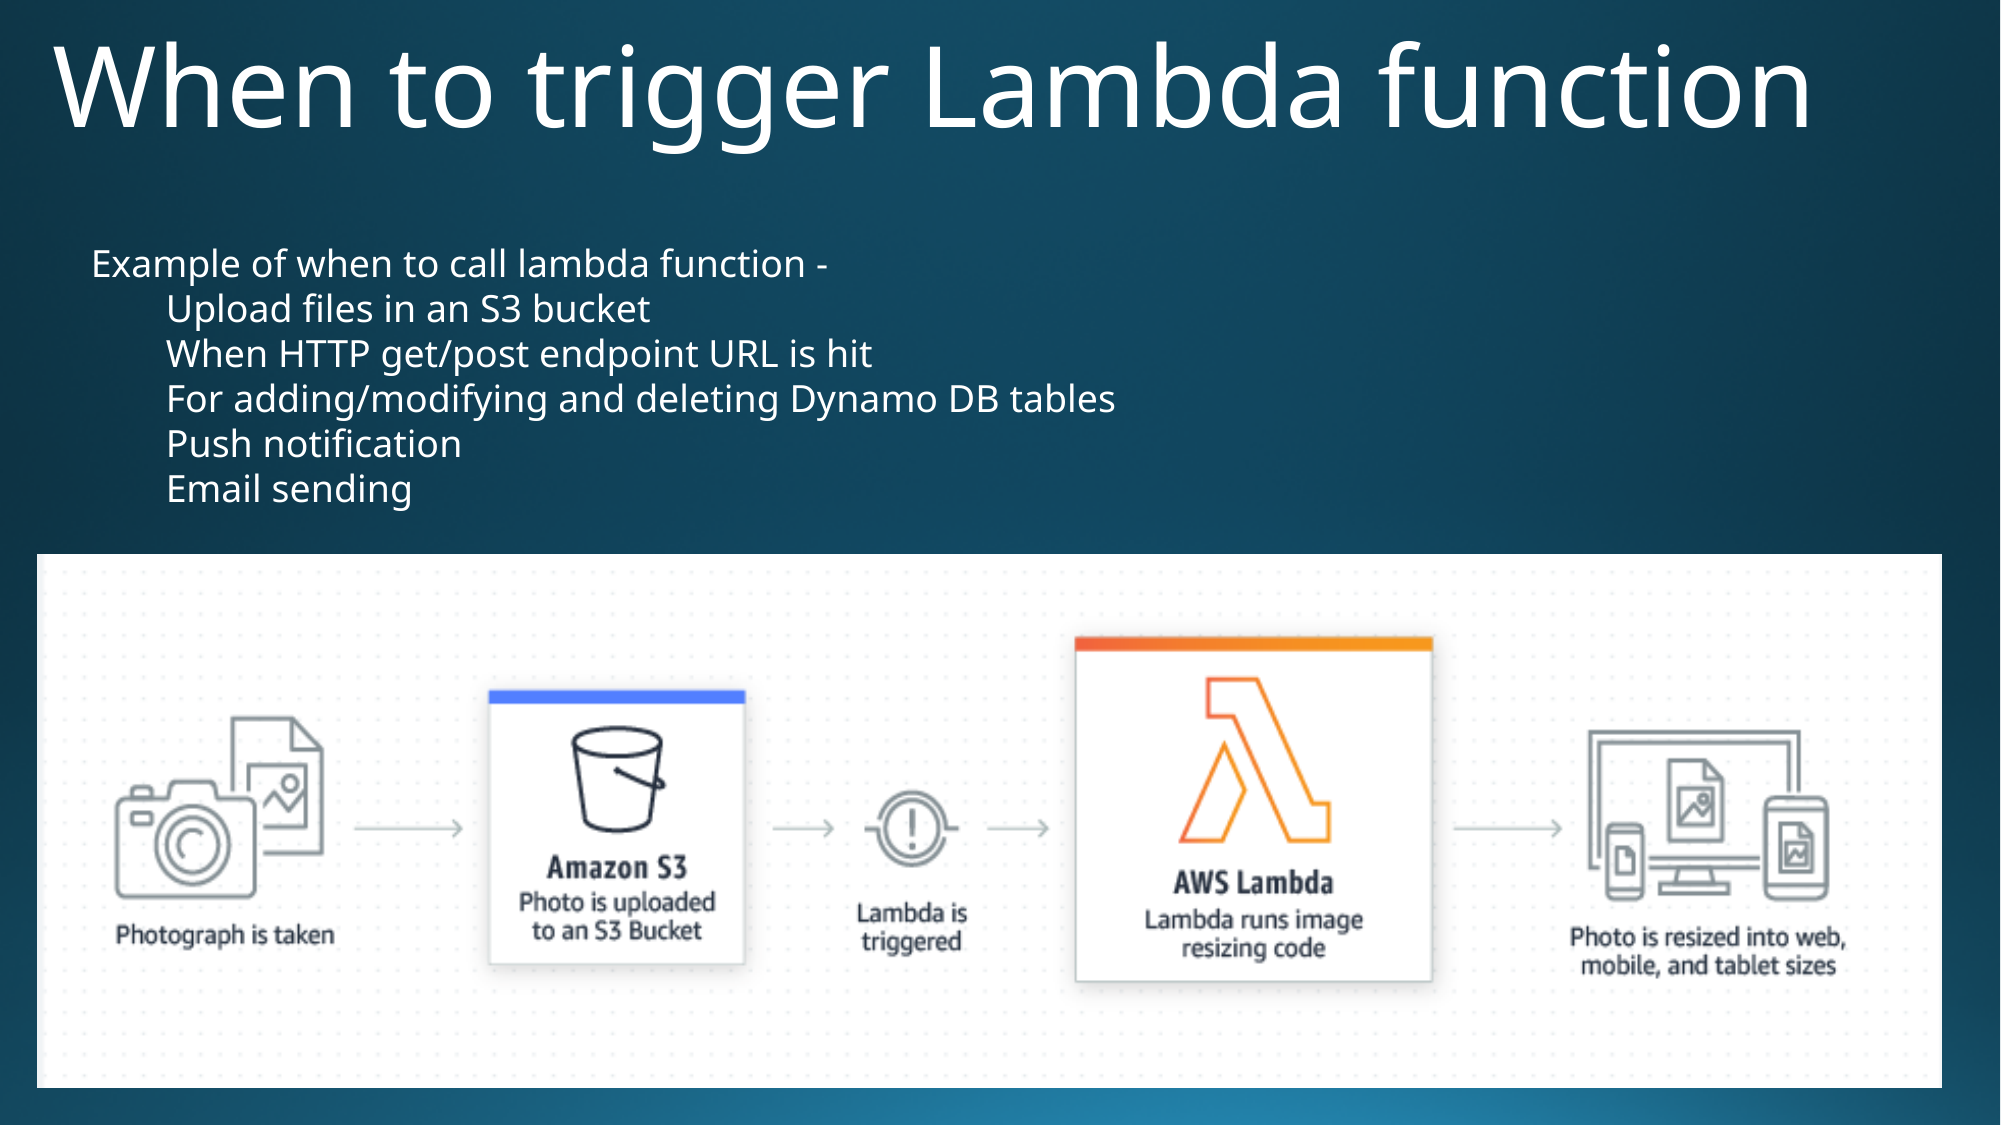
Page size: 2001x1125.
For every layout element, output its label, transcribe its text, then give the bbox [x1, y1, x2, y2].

text_box Example of when to call lambda function - Upload files in an S3 bucket When HTTP get/post endpoint URL is hit For adding/modifying and deleting Dynamo DB tables Push notification Email sending [76, 232, 1984, 563]
title When to trigger Lambda function [37, 0, 1963, 189]
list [37, 554, 1942, 1089]
picture [0, 0, 2001, 1125]
